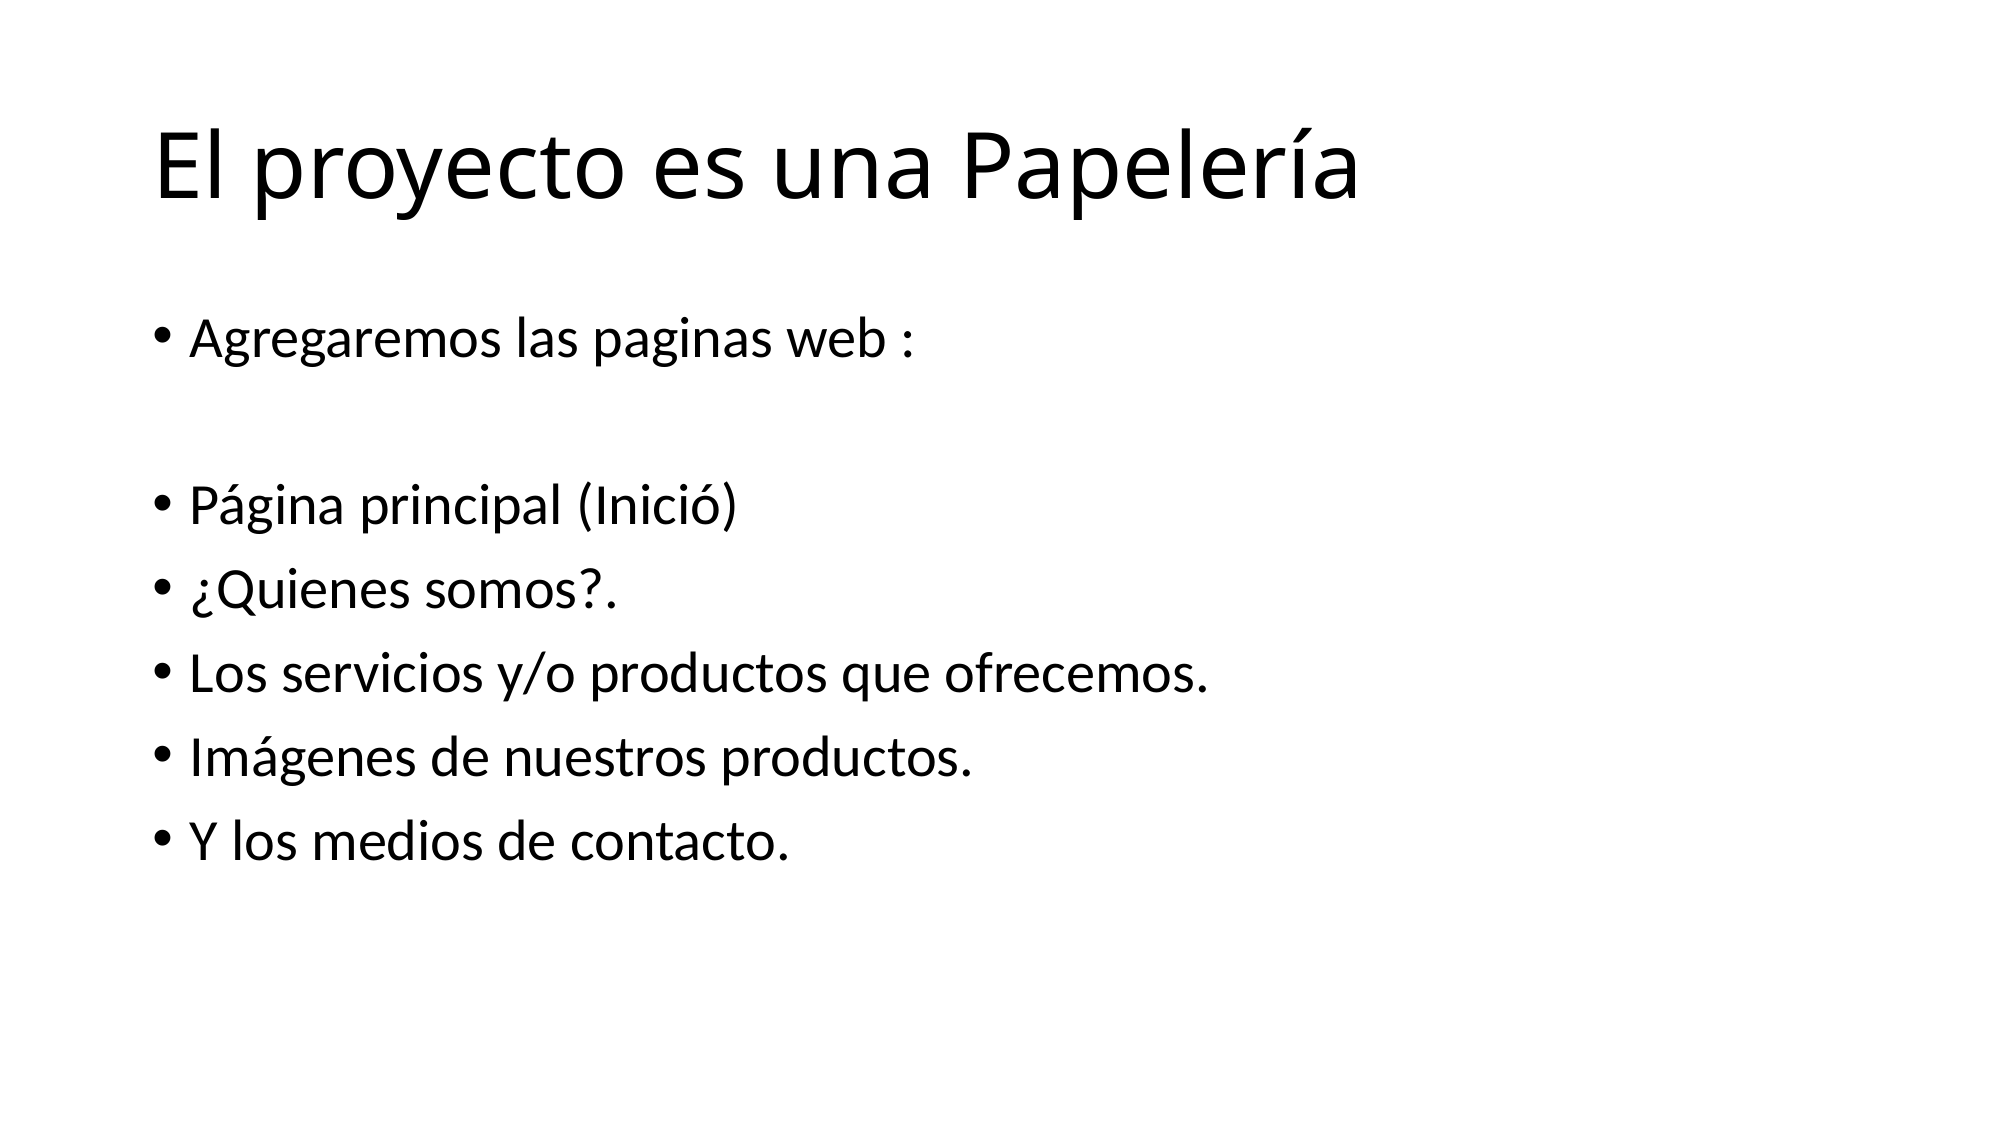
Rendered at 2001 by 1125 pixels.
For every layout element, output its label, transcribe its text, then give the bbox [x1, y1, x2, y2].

list Agregaremos las paginas web : Página principal (Inició) ¿Quienes somos?. Los servicios y/o productos que ofrecemos. Imágenes de nuestros productos. Y los medios de contacto. [137, 299, 1863, 1014]
title El proyecto es una Papelería [137, 59, 1863, 278]
